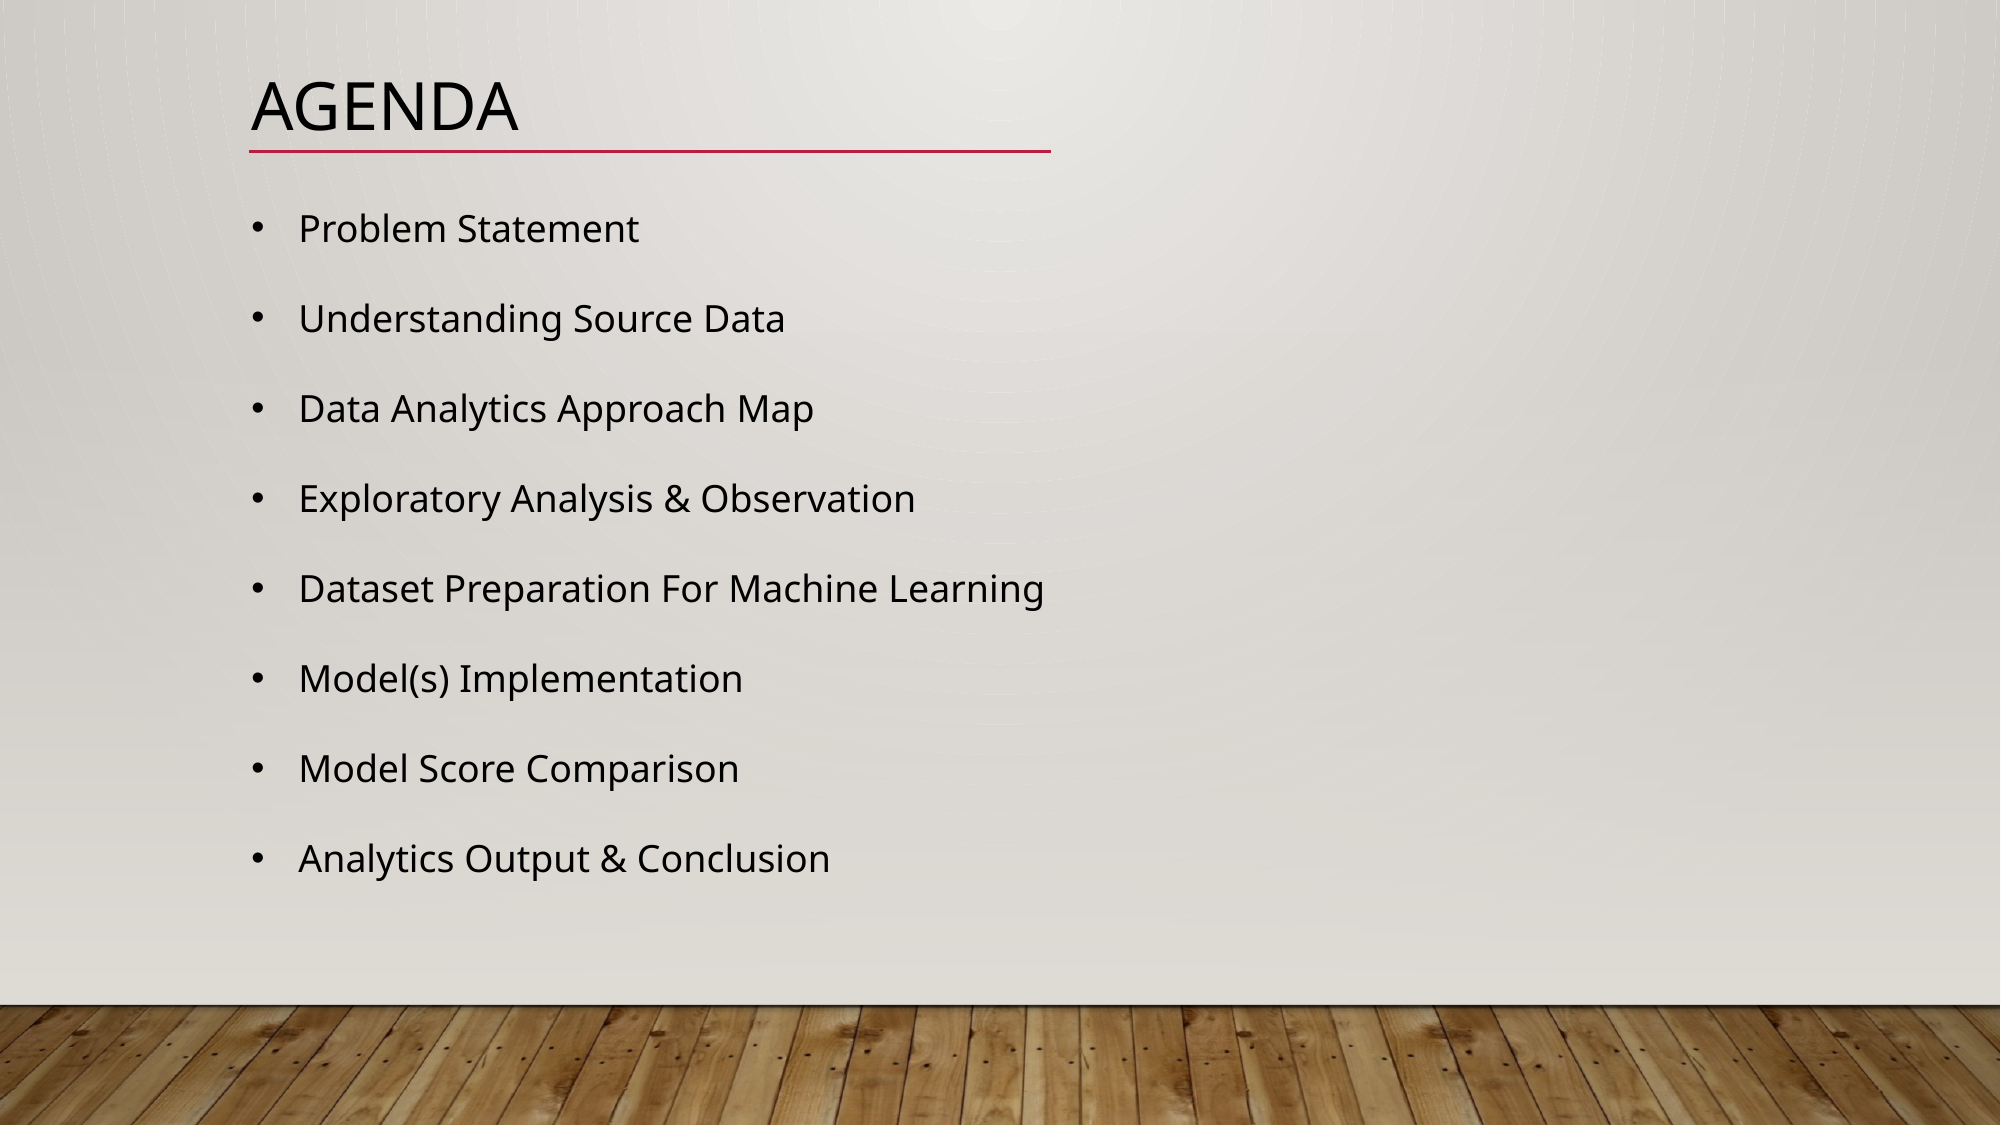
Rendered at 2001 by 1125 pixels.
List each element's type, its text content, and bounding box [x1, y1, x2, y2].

text_box agenda [236, 65, 1812, 238]
text_box Problem Statement Understanding Source Data Data Analytics Approach Map Exploratory Analysis & Observation Dataset Preparation For Machine Learning Model(s) Implementation Model Score Comparison Analytics Output & Conclusion [236, 238, 1202, 887]
picture [0, 1005, 2000, 1125]
